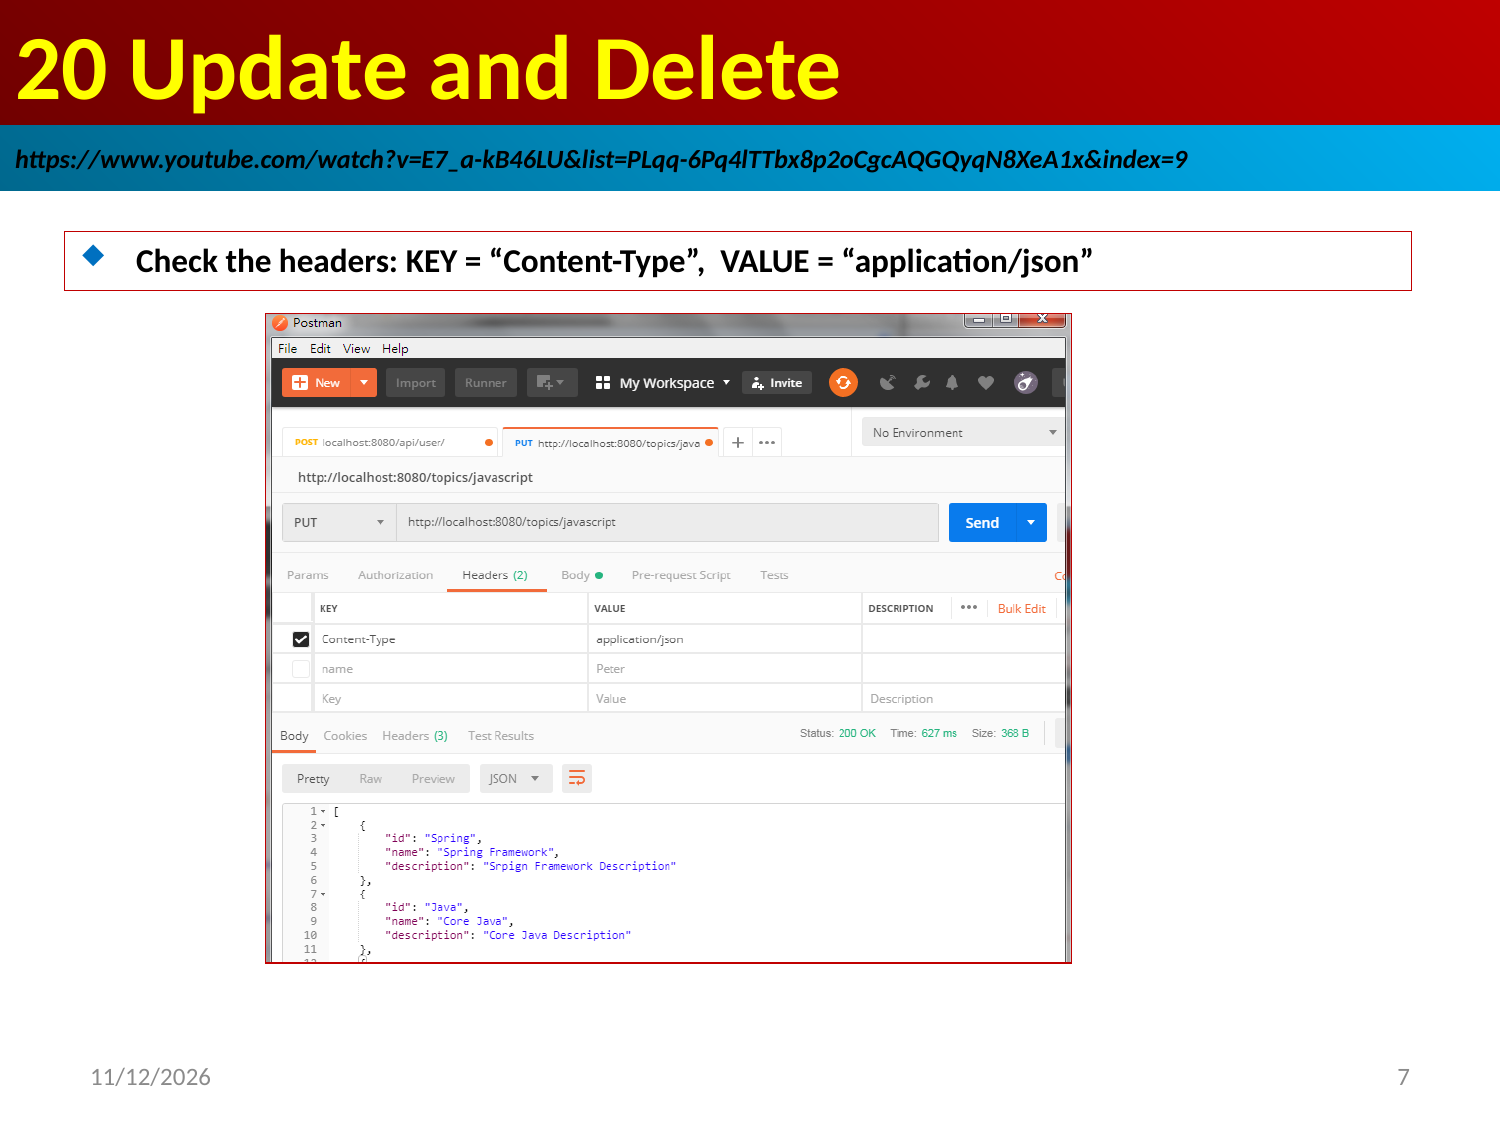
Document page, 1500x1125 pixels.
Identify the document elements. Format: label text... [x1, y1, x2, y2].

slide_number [75, 1042, 425, 1109]
slide_number 7 [1074, 1042, 1425, 1109]
subtitle Check the headers: KEY = “Content-Type”, VALUE = “application/json” [64, 231, 1412, 291]
title 20 Update and Delete [0, 0, 1500, 125]
picture [265, 314, 1072, 963]
text_box https://www.youtube.com/watch?v=E7_a-kB46LU&list=PLqq-6Pq4lTTbx8p2oCgcAQGQyqN8XeA1x&index=9 [0, 125, 1500, 191]
